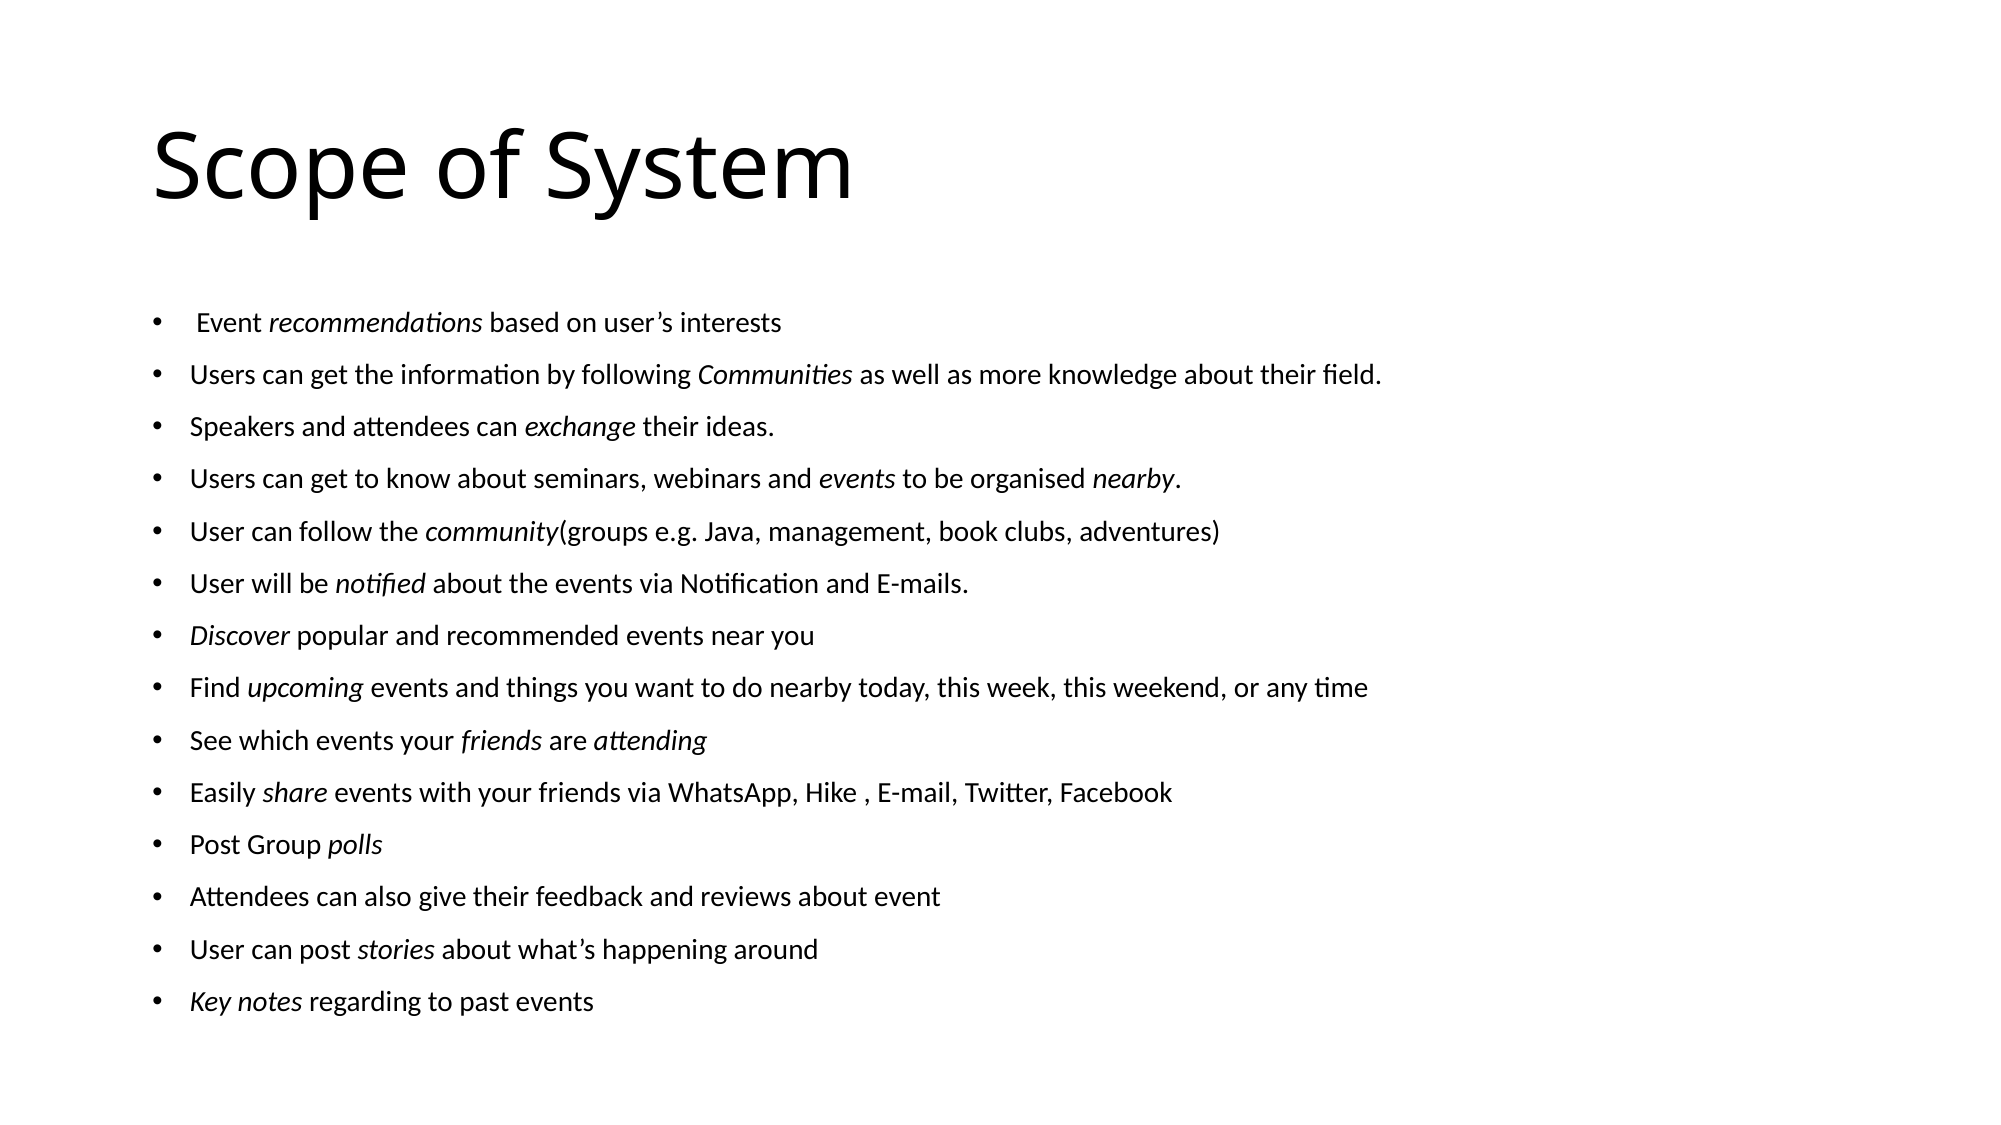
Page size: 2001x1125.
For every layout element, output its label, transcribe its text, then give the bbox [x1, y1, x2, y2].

list Event recommendations based on user’s interests Users can get the information by following Communities as well as more knowledge about their field. Speakers and attendees can exchange their ideas. Users can get to know about seminars, webinars and events to be organised nearby. User can follow the community(groups e.g. Java, management, book clubs, adventures) User will be notified about the events via Notification and E-mails. Discover popular and recommended events near you Find upcoming events and things you want to do nearby today, this week, this weekend, or any time See which events your friends are attending Easily share events with your friends via WhatsApp, Hike , E-mail, Twitter, Facebook Post Group polls Attendees can also give their feedback and reviews about event User can post stories about what’s happening around Key notes regarding to past events [137, 299, 1863, 1014]
title Scope of System [137, 59, 1863, 278]
